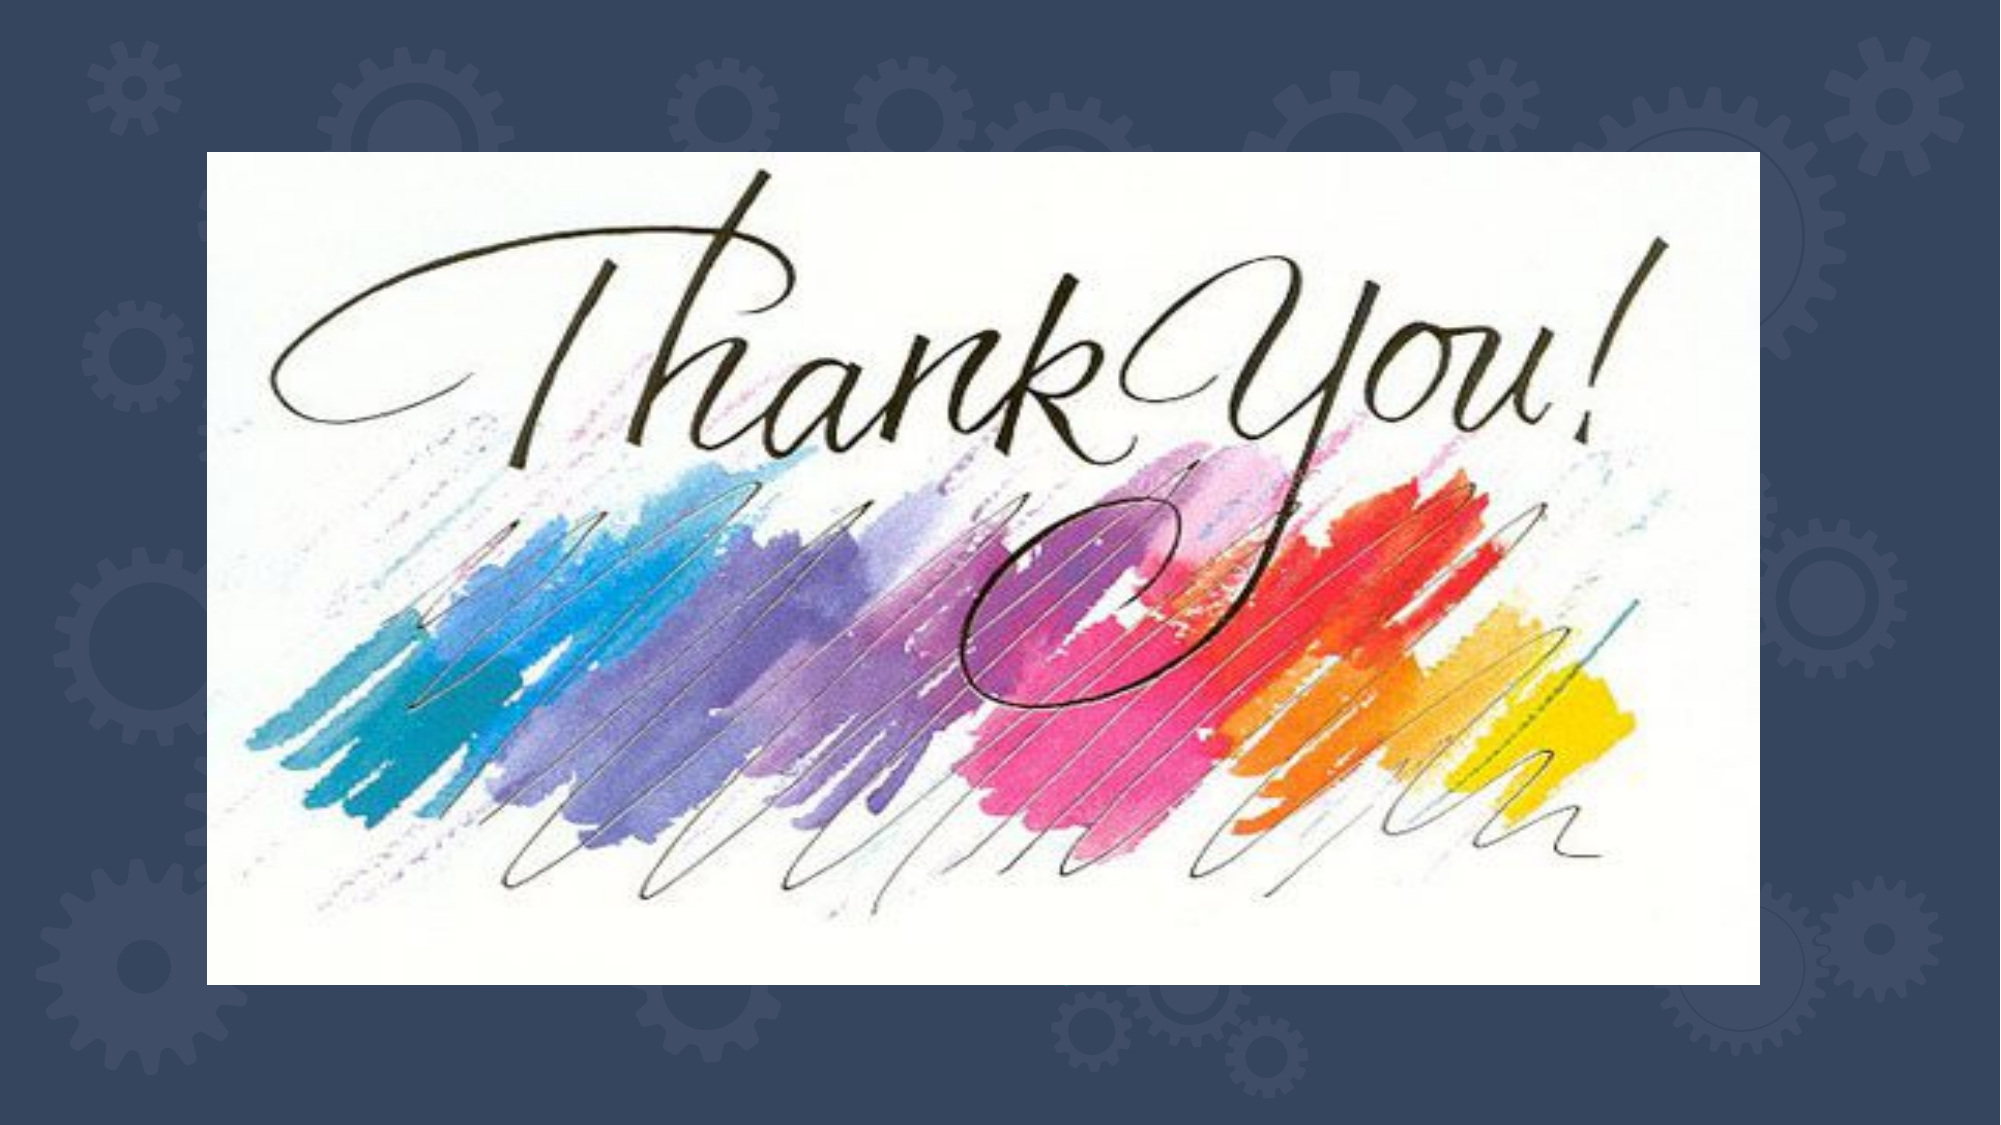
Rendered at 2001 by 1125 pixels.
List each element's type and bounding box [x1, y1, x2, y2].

picture [207, 152, 1760, 986]
